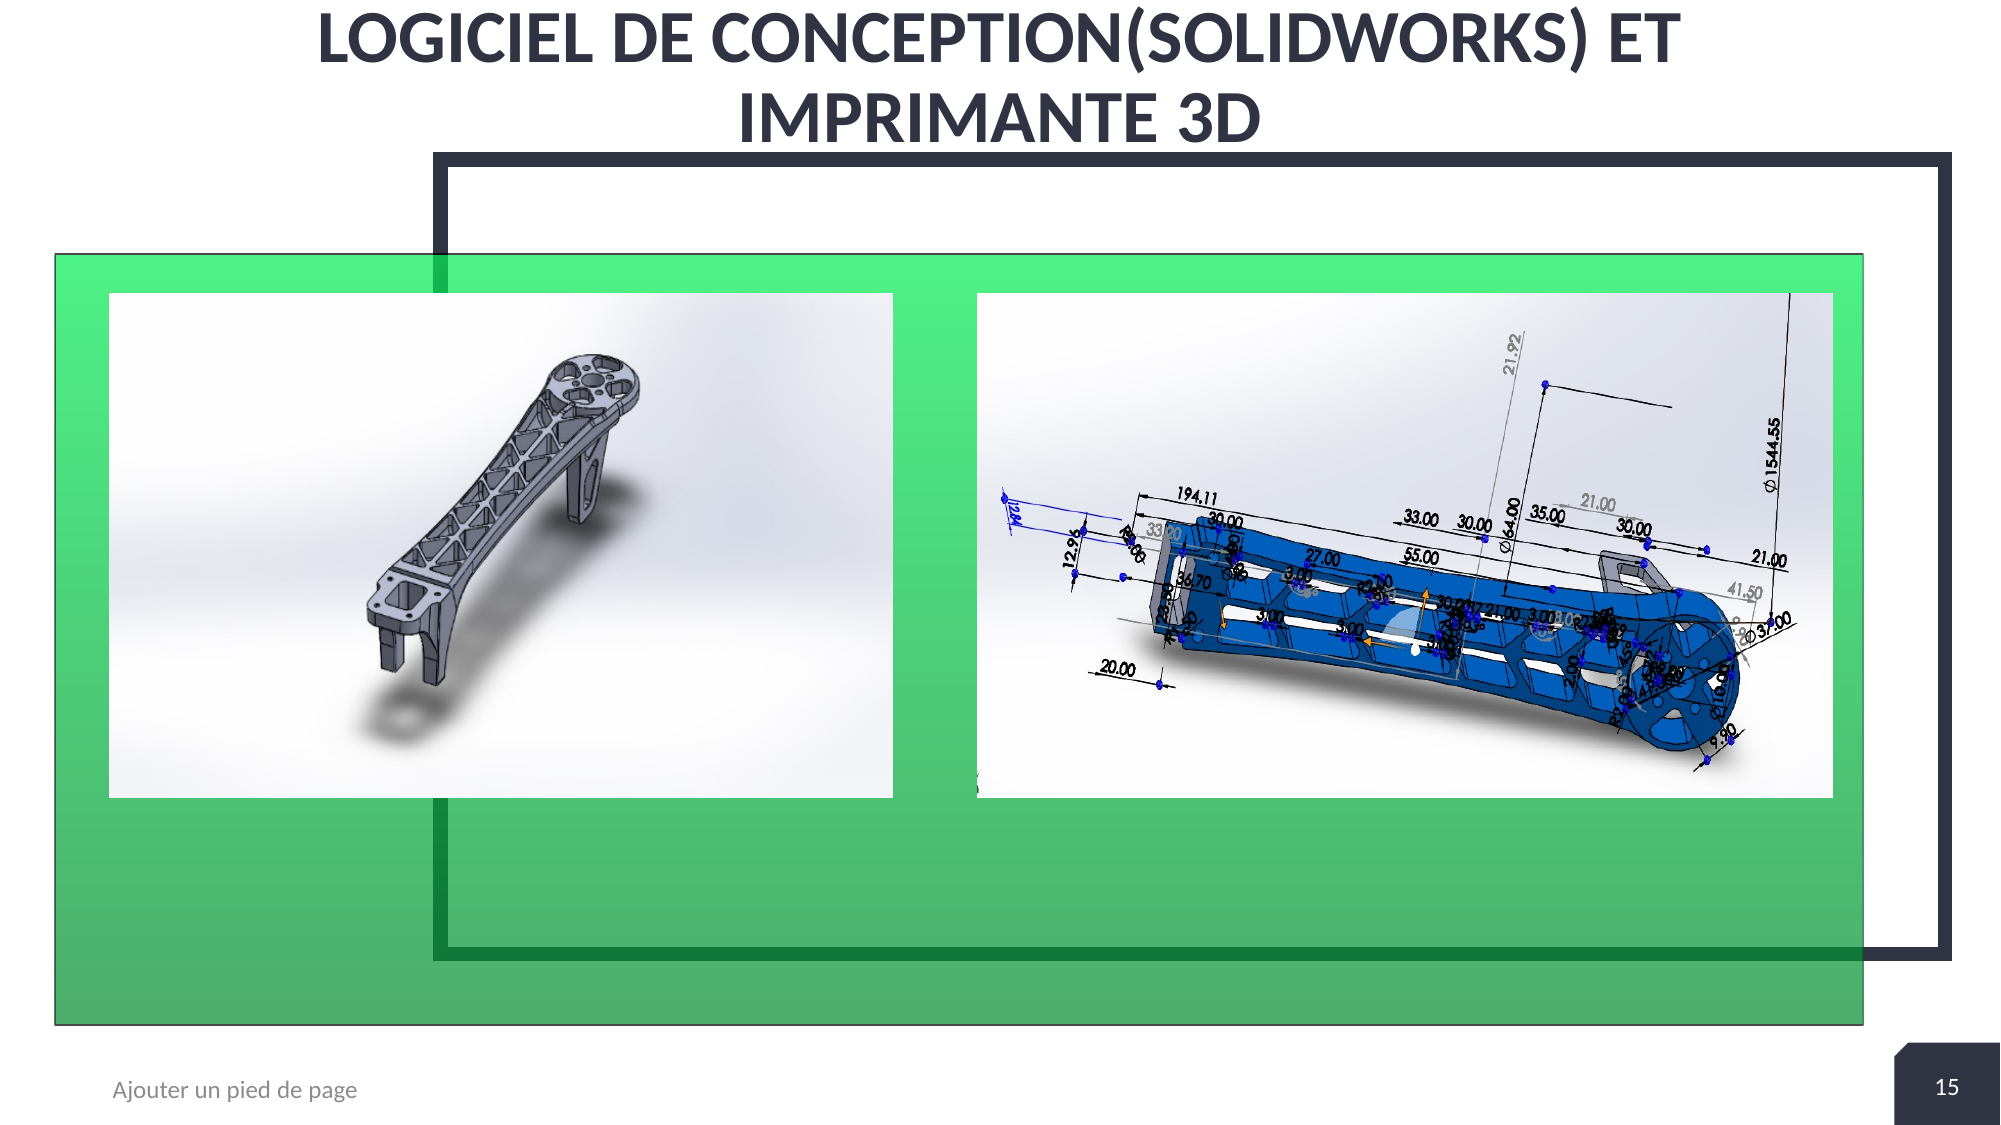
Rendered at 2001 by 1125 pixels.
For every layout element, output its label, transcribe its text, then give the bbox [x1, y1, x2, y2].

slide_number 15 [1894, 1052, 2000, 1119]
footer Ajouter un pied de page [97, 1059, 773, 1119]
title LOGICIEL DE CONCEPTION(SOLIDWORKS) ET IMPRIMANTE 3D [97, 0, 1903, 196]
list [109, 293, 893, 798]
picture [977, 293, 1833, 798]
